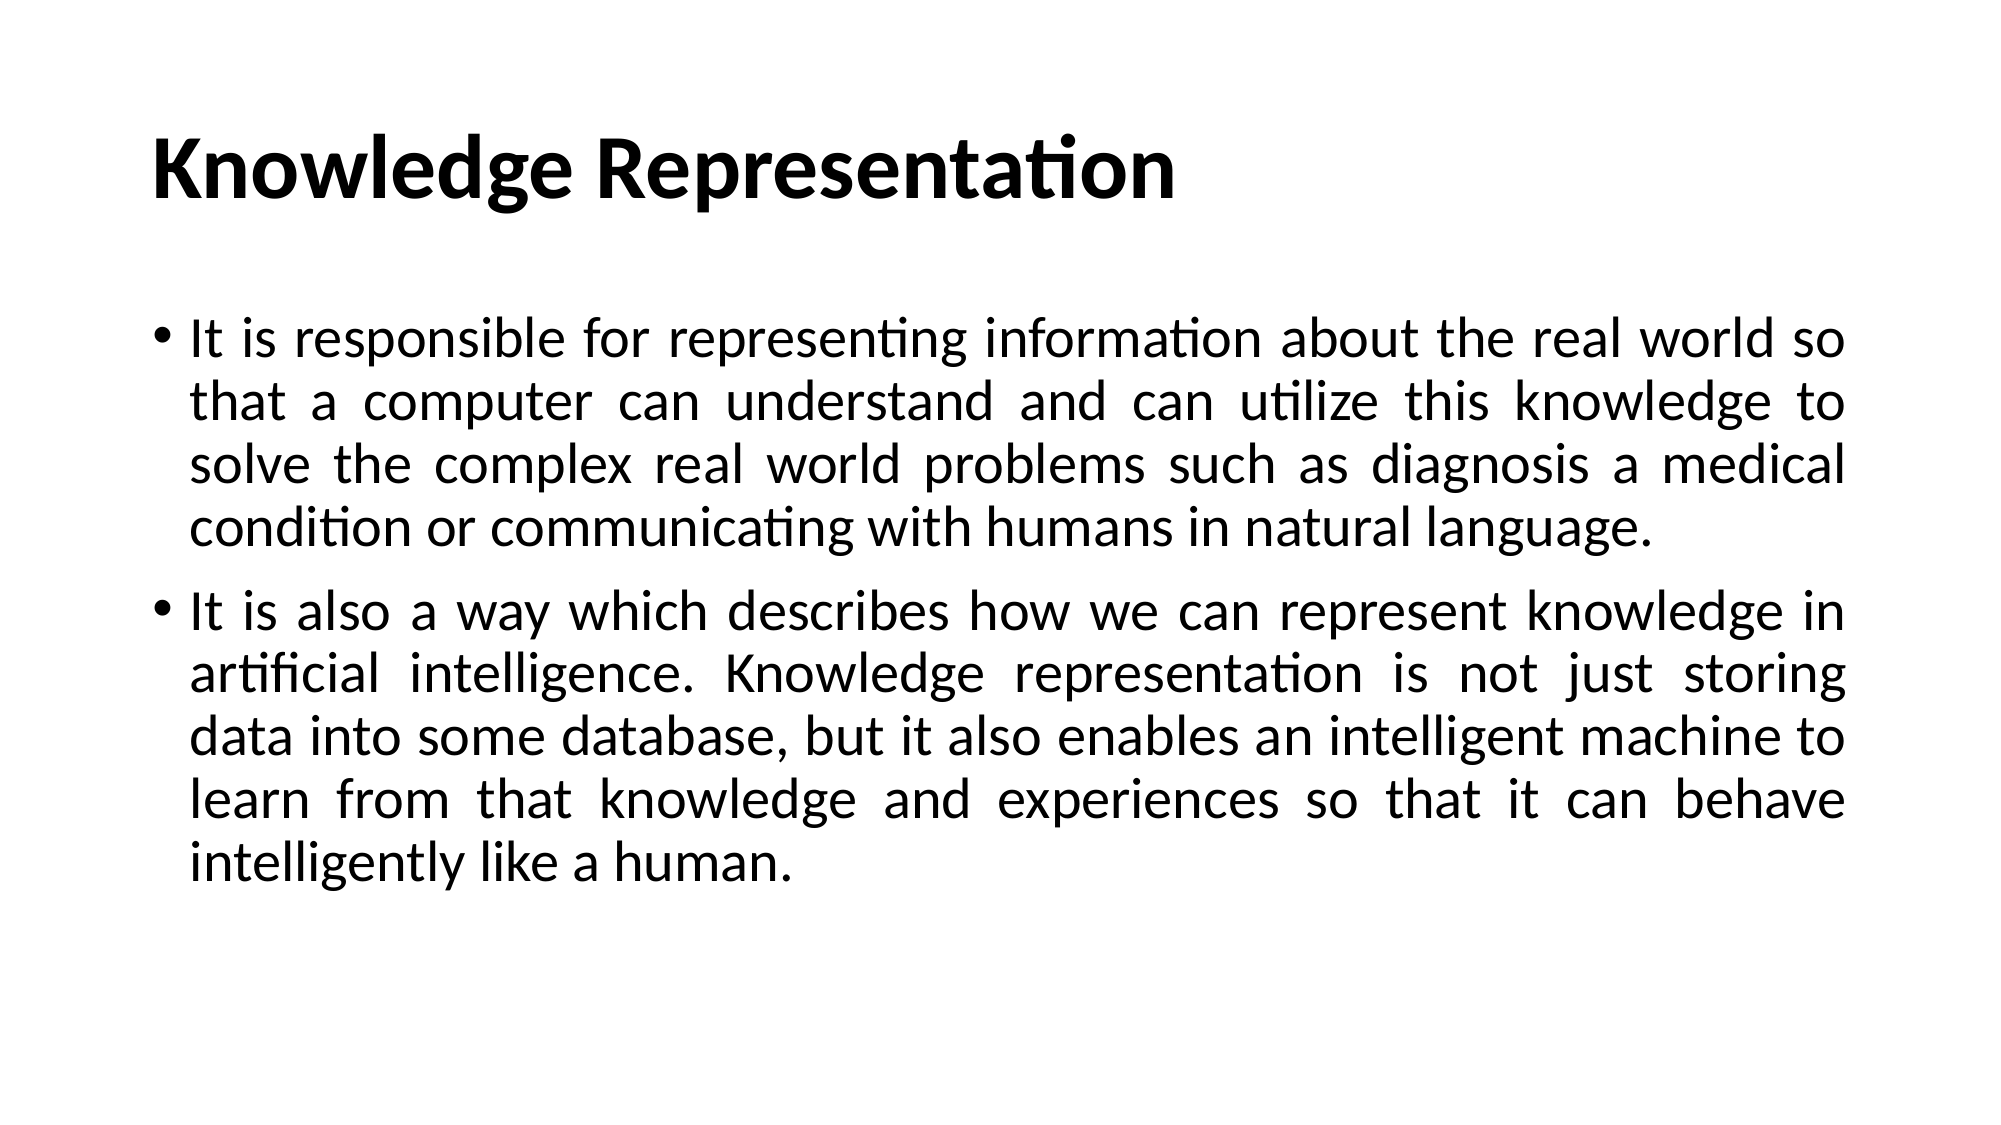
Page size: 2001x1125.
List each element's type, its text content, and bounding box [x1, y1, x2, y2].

title Knowledge Representation [137, 59, 1863, 278]
list It is responsible for representing information about the real world so that a computer can understand and can utilize this knowledge to solve the complex real world problems such as diagnosis a medical condition or communicating with humans in natural language. It is also a way which describes how we can represent knowledge in artificial intelligence. Knowledge representation is not just storing data into some database, but it also enables an intelligent machine to learn from that knowledge and experiences so that it can behave intelligently like a human. [137, 299, 1863, 1014]
